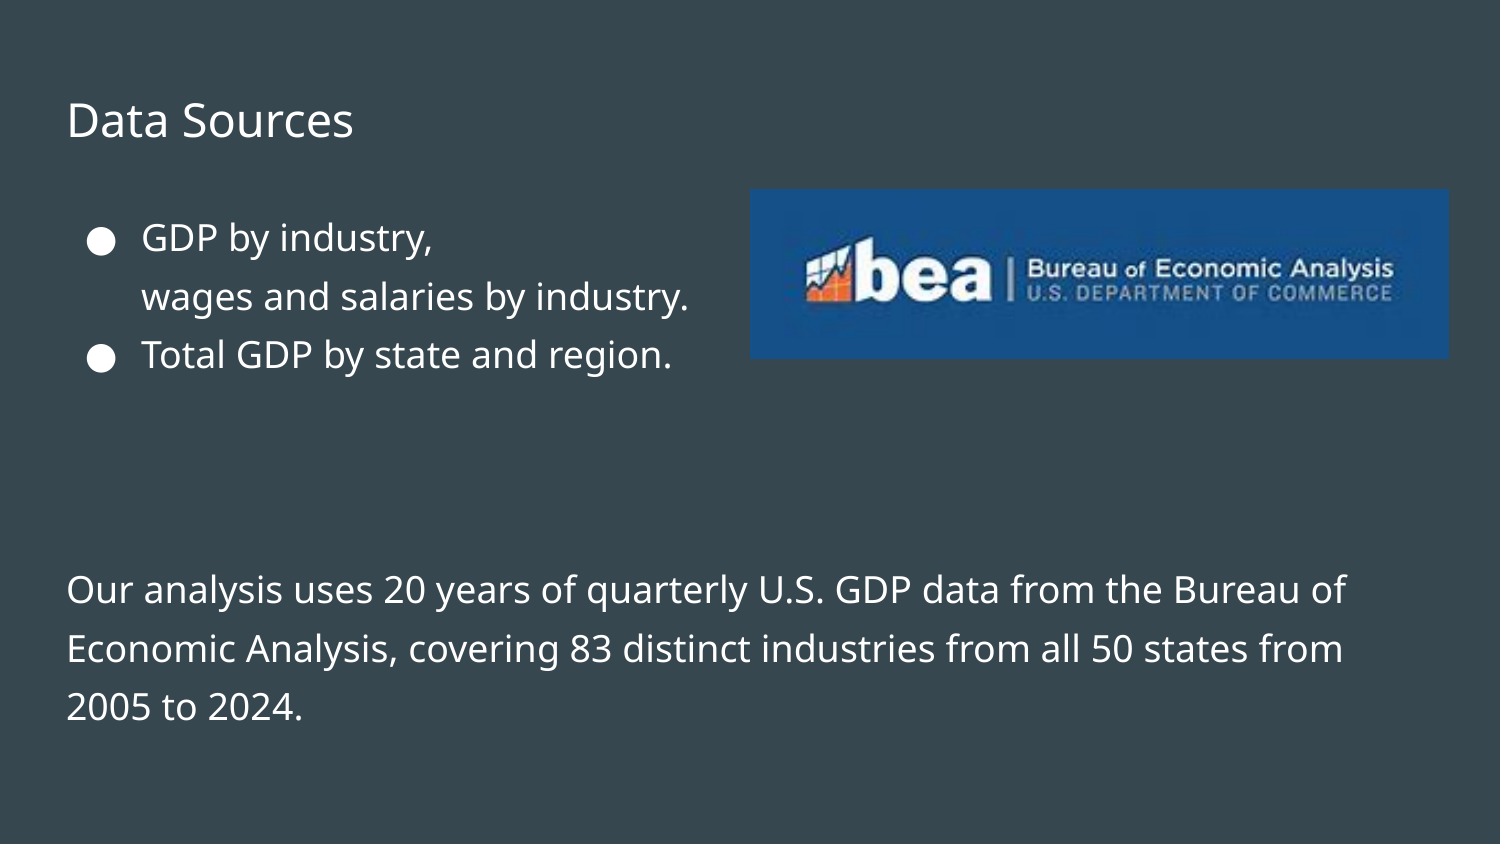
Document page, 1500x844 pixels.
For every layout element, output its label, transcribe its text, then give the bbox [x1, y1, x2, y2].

list GDP by industry, wages and salaries by industry. Total GDP by state and region. Our analysis uses 20 years of quarterly U.S. GDP data from the Bureau of Economic Analysis, covering 83 distinct industries from all 50 states from 2005 to 2024. [51, 189, 1449, 750]
title Data Sources [51, 72, 1449, 167]
picture [749, 188, 1450, 360]
